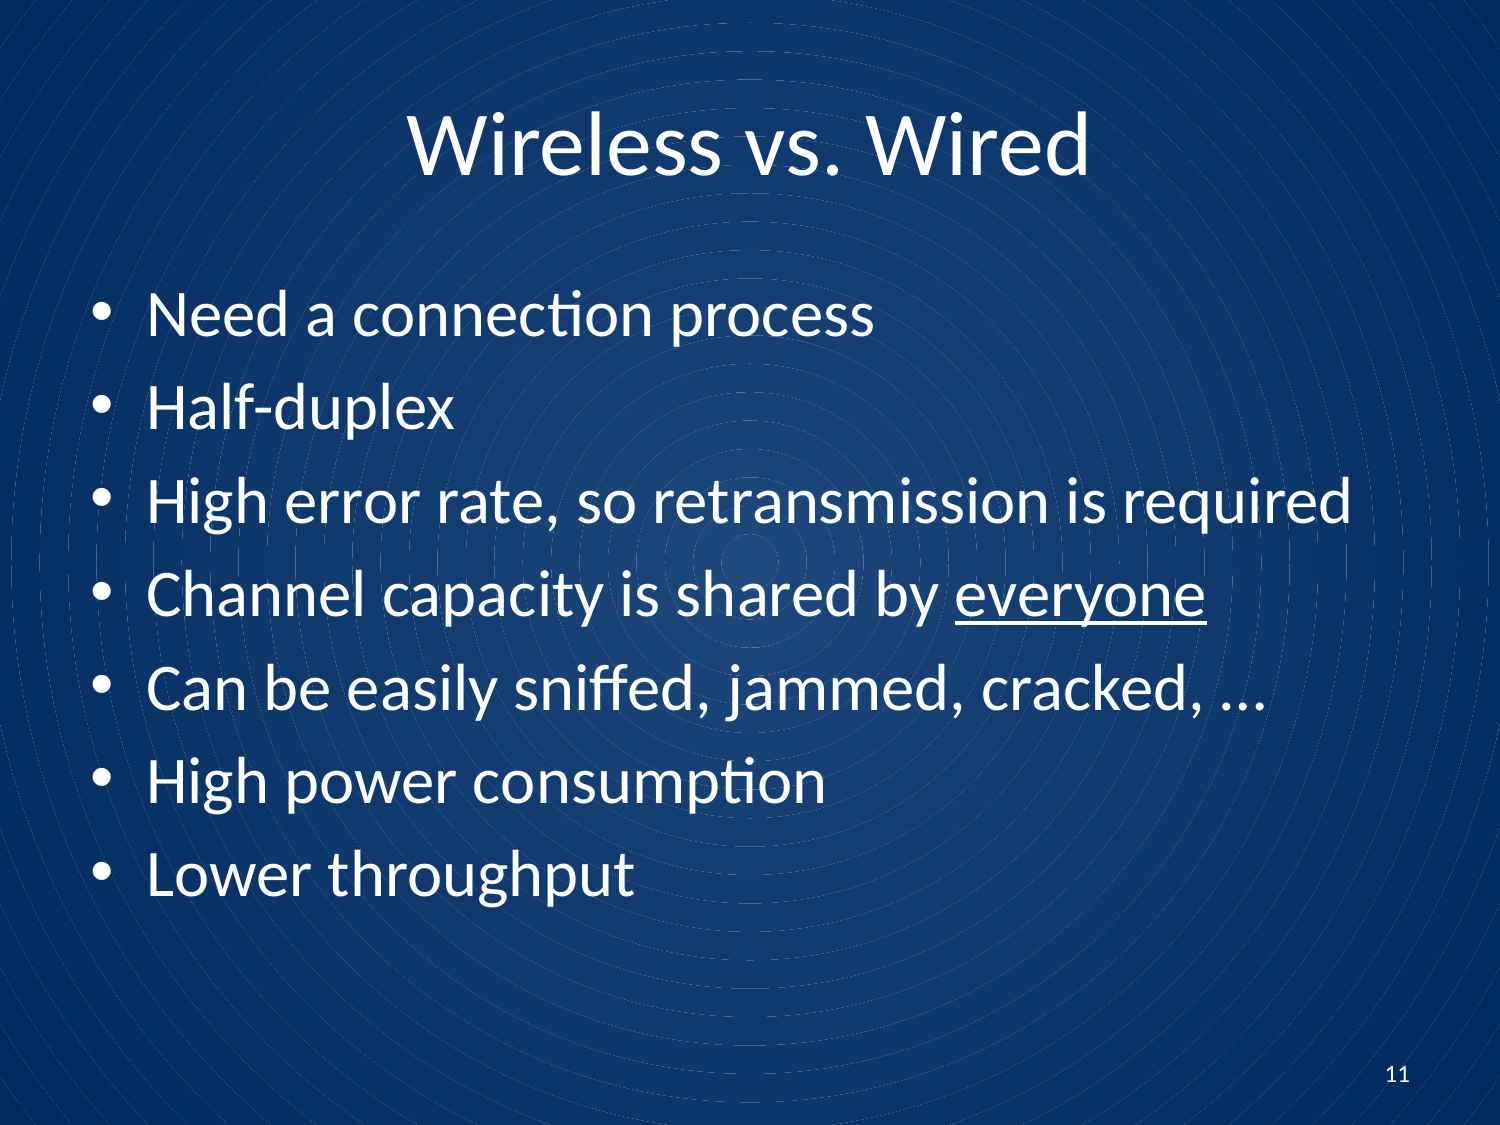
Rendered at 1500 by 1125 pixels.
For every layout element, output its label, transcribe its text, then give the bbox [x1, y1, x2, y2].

slide_number 11 [1074, 1042, 1425, 1103]
title Wireless vs. Wired [75, 45, 1425, 233]
list Need a connection process Half-duplex High error rate, so retransmission is required Channel capacity is shared by everyone Can be easily sniffed, jammed, cracked, … High power consumption Lower throughput [75, 262, 1425, 1005]
